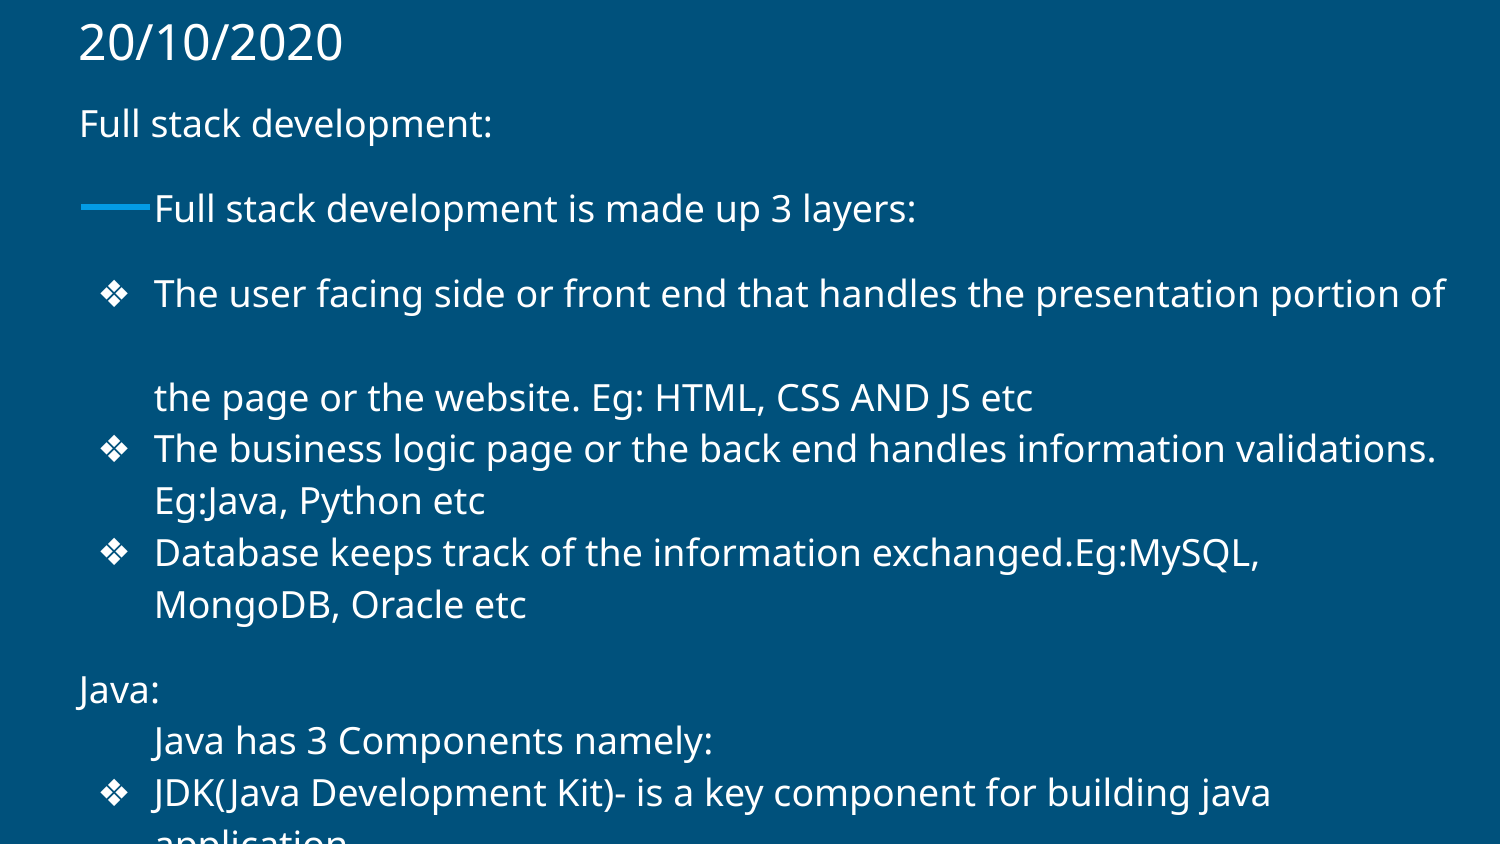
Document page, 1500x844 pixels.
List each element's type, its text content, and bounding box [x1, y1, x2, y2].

picture [264, 838, 276, 844]
picture [201, 838, 217, 844]
picture [334, 838, 344, 844]
picture [159, 838, 171, 844]
picture [184, 838, 194, 844]
list Full stack development: Full stack development is made up 3 layers: The user facing side or front end that handles the presentation portion of the page or the website. Eg: HTML, CSS AND JS etc The business logic page or the back end handles information validations. Eg:Java, Python etc Database keeps track of the information exchanged.Eg:MySQL, MongoDB, Oracle etc Java: Java has 3 Components namely: JDK(Java Development Kit)- is a key component for building java application JRE(Java Runtime Environment)-provides environment to run the existing java programs. JVM(Java Virtual Machine)-environment in which java bytecode can be executed. [63, 85, 1470, 831]
title 20/10/2020 [63, 19, 1437, 85]
picture [306, 838, 321, 844]
picture [280, 834, 291, 844]
picture [243, 838, 256, 844]
